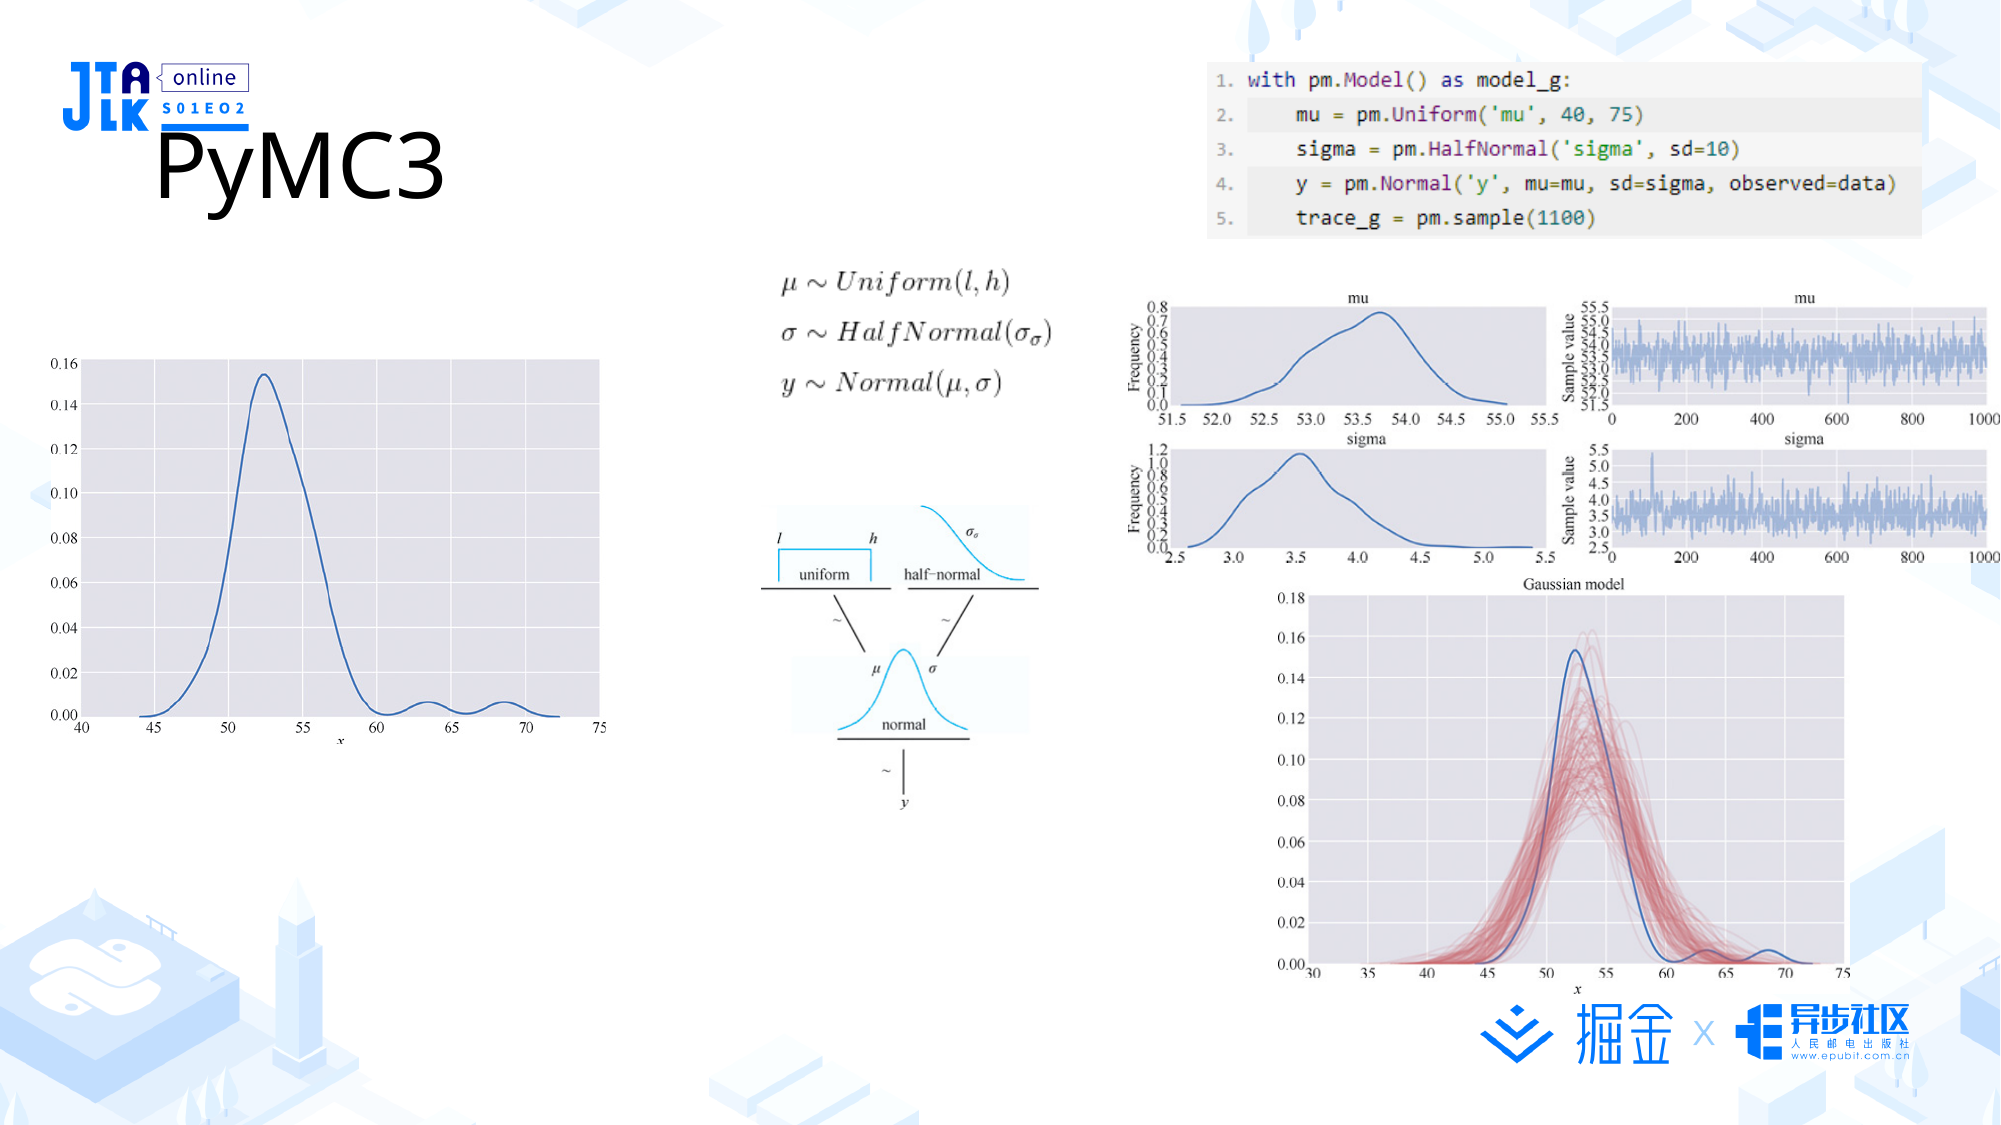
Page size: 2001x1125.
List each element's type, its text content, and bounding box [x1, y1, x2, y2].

picture [0, 0, 2001, 1125]
title PyMC3 [137, 59, 1863, 278]
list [761, 505, 1039, 810]
